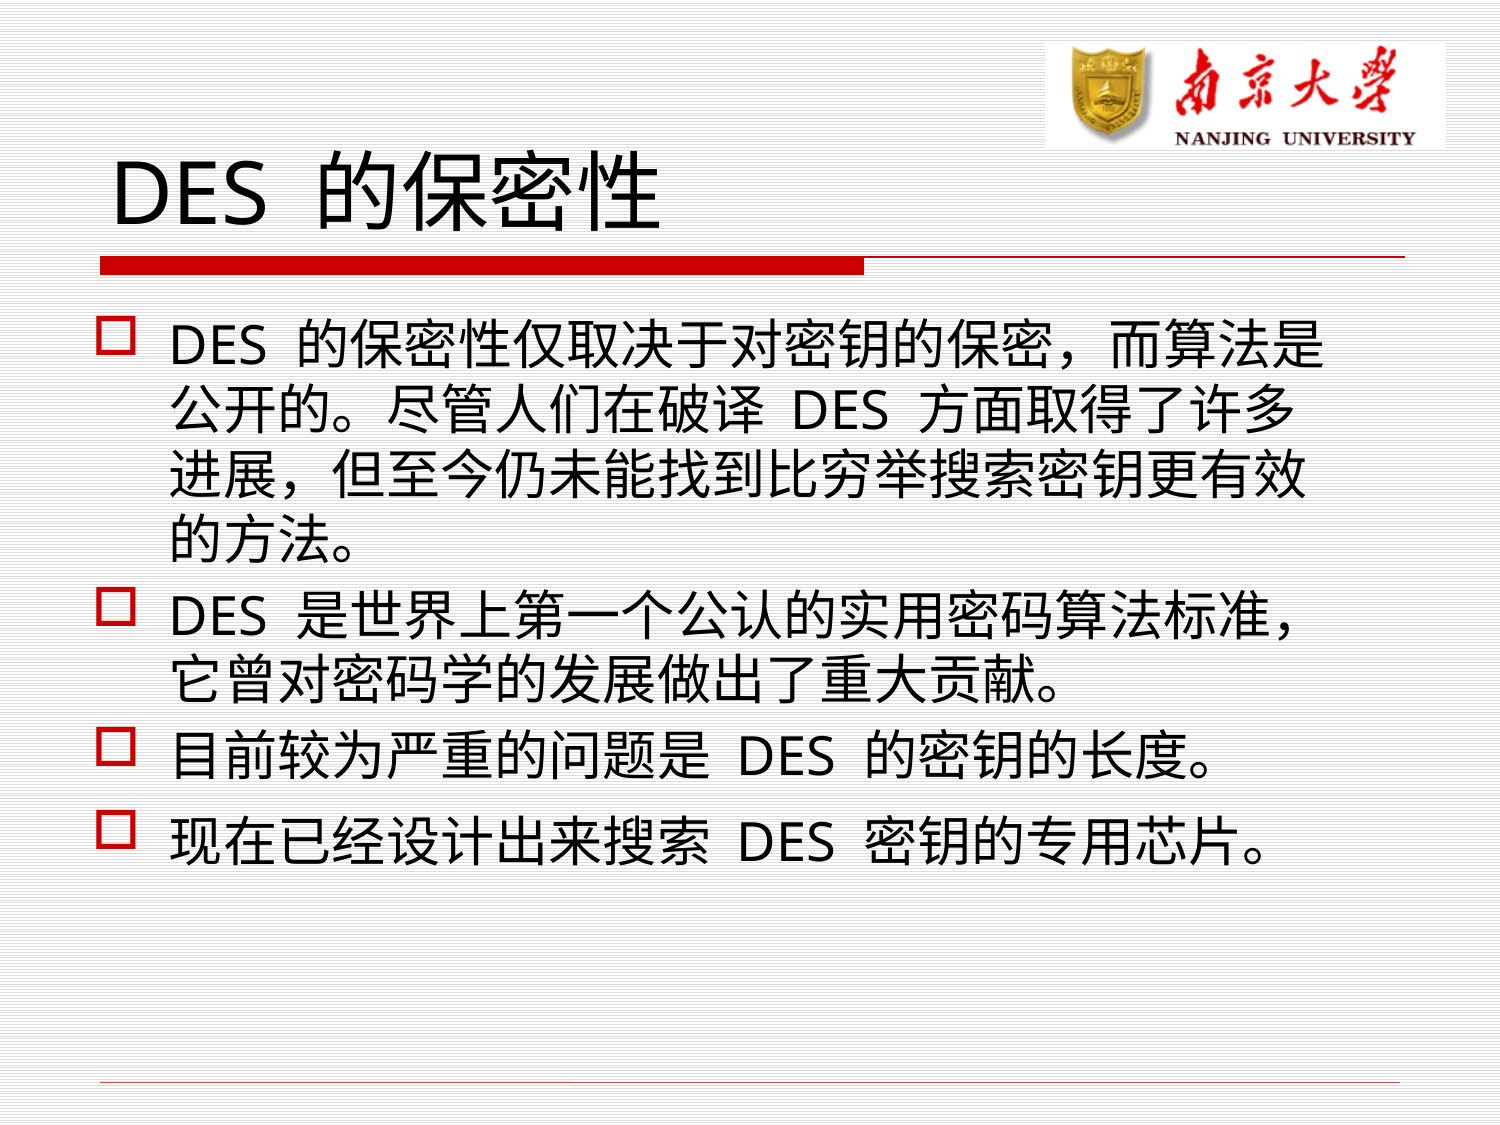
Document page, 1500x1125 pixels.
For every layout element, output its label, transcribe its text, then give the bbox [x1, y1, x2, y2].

title DES 的保密性 [94, 50, 1407, 250]
picture [1045, 42, 1446, 148]
list DES 的保密性仅取决于对密钥的保密，而算法是公开的。尽管人们在破译 DES 方面取得了许多进展，但至今仍未能找到比穷举搜索密钥更有效的方法。 DES 是世界上第一个公认的实用密码算法标准，它曾对密码学的发展做出了重大贡献。 目前较为严重的问题是 DES 的密钥的长度。 现在已经设计出来搜索 DES 密钥的专用芯片。 [76, 302, 1352, 1059]
